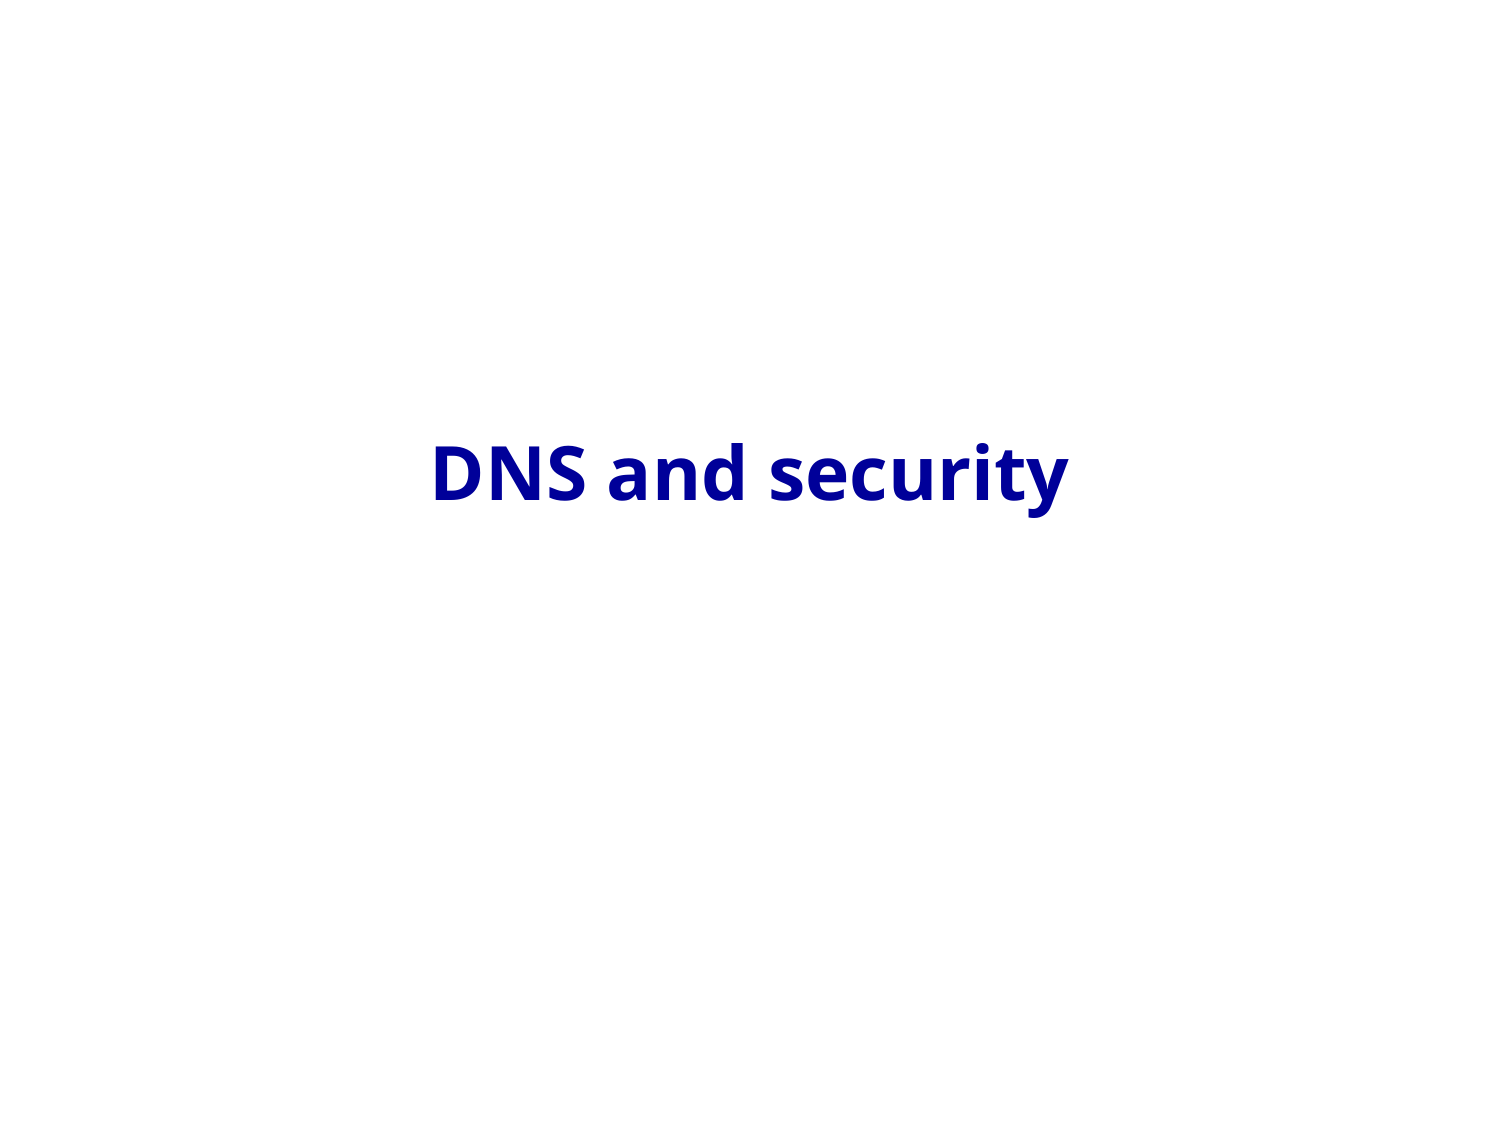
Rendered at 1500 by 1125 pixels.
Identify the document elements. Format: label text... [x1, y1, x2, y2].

title DNS and security [112, 349, 1388, 591]
